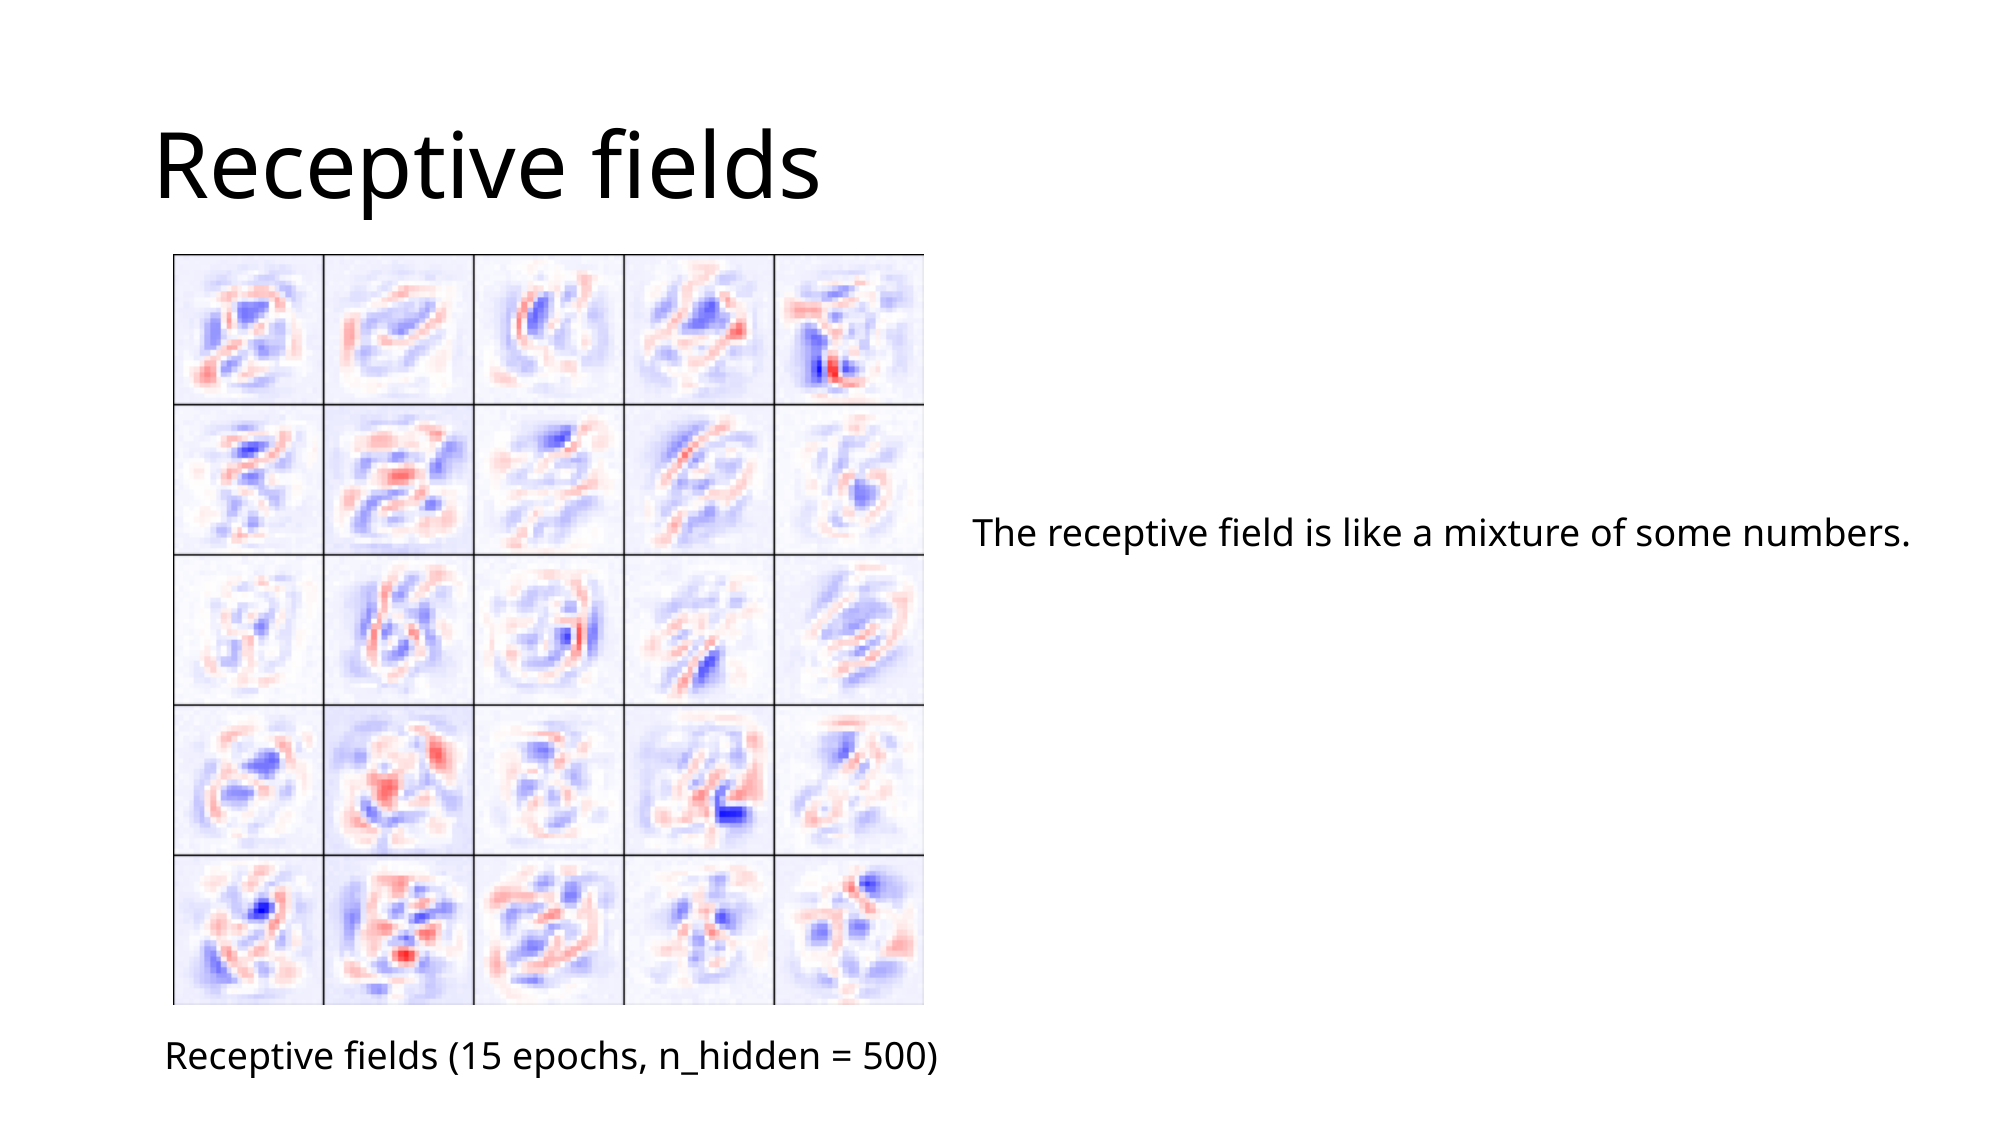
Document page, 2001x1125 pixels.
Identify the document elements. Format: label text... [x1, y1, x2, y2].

title Receptive fields [137, 59, 1863, 278]
text_box Receptive fields (15 epochs, n_hidden = 500) [149, 1024, 954, 1085]
picture [173, 254, 924, 1005]
text_box The receptive field is like a mixture of some numbers. [957, 501, 1927, 562]
